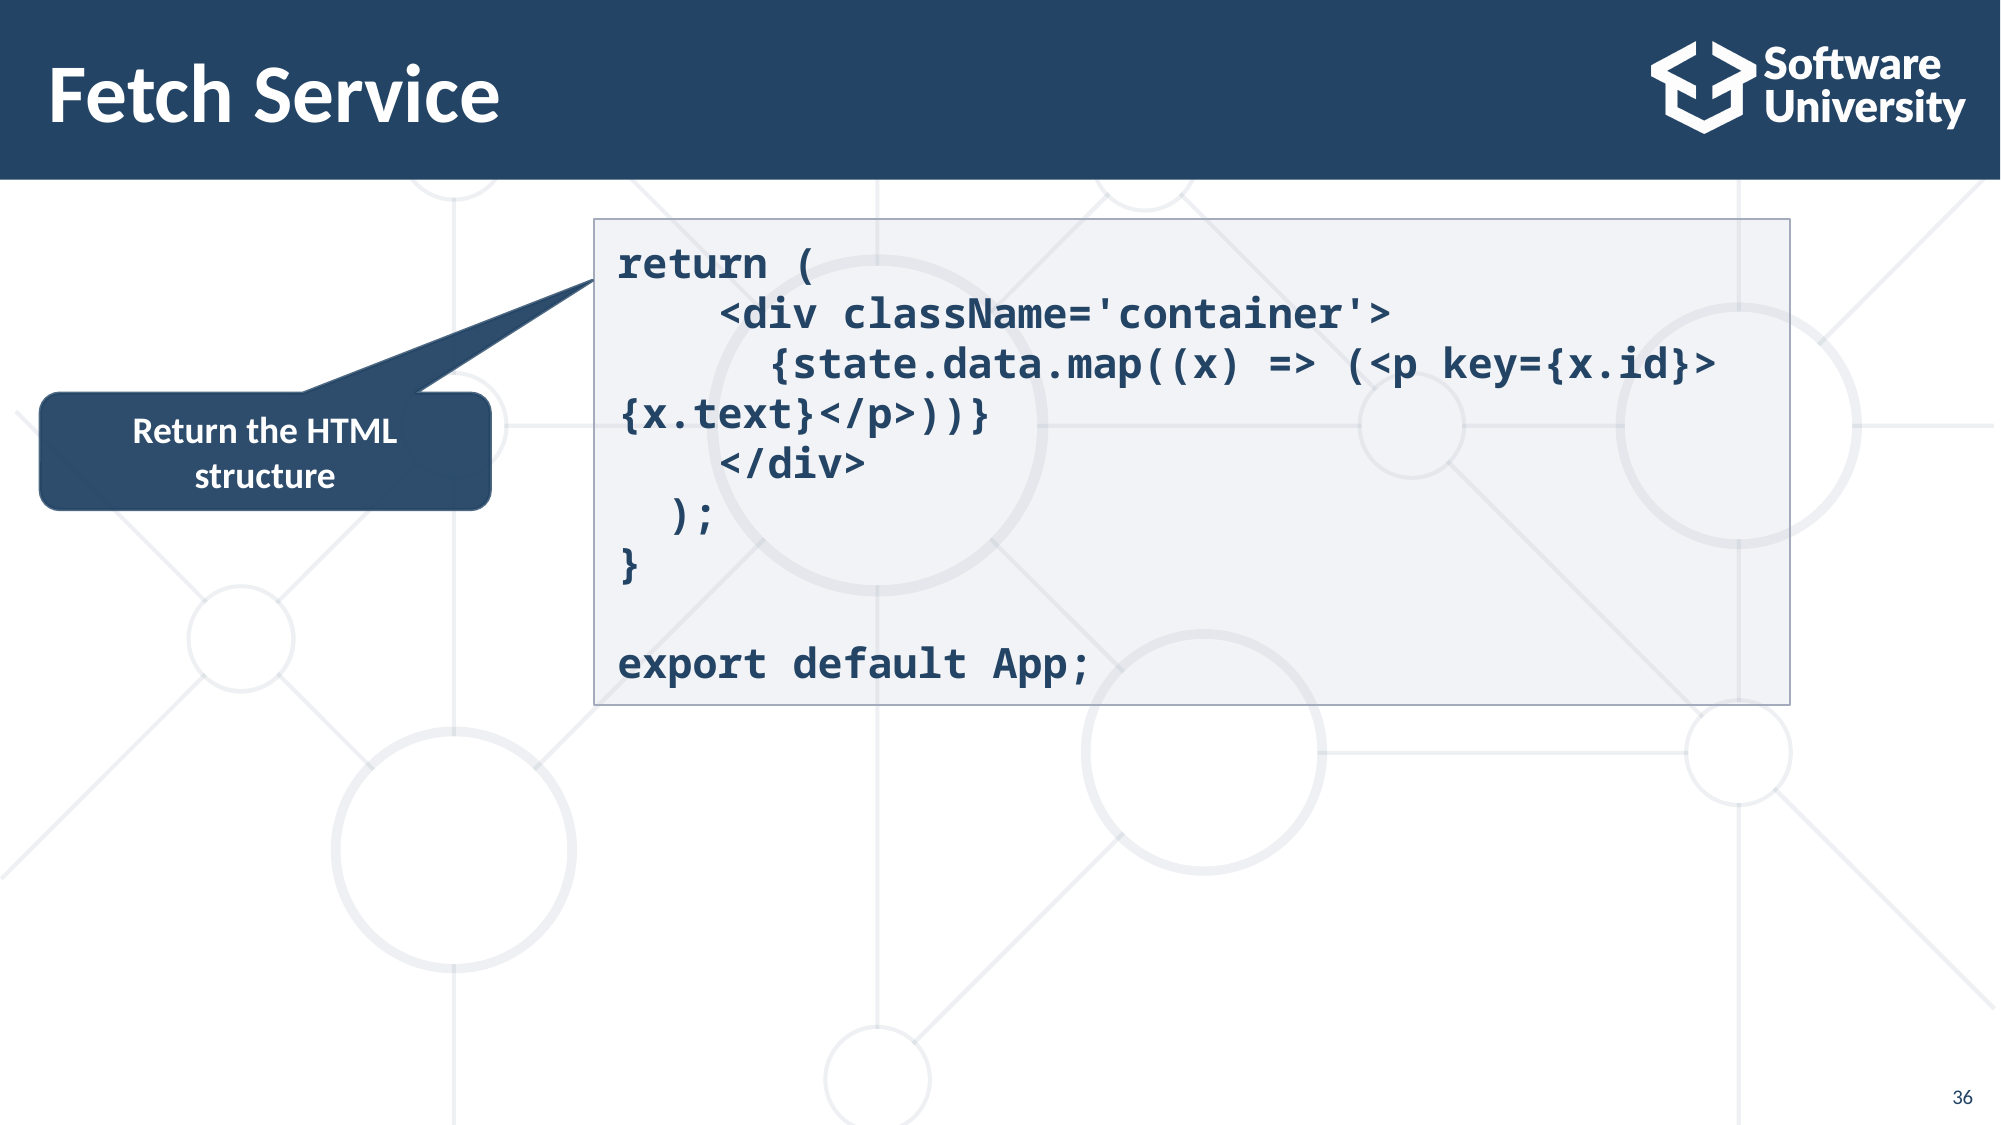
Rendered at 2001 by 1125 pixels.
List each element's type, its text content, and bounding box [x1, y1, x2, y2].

title Fetch Service [31, 16, 1625, 162]
slide_number 36 [1927, 1067, 1989, 1117]
picture [1651, 41, 1966, 134]
text_box return ( <div className='container'> {state.data.map((x) => (<p key={x.id}> {x.text}</p>))} </div> ); } export default App; [593, 219, 1790, 706]
text_box Return the HTML structure [38, 278, 595, 512]
